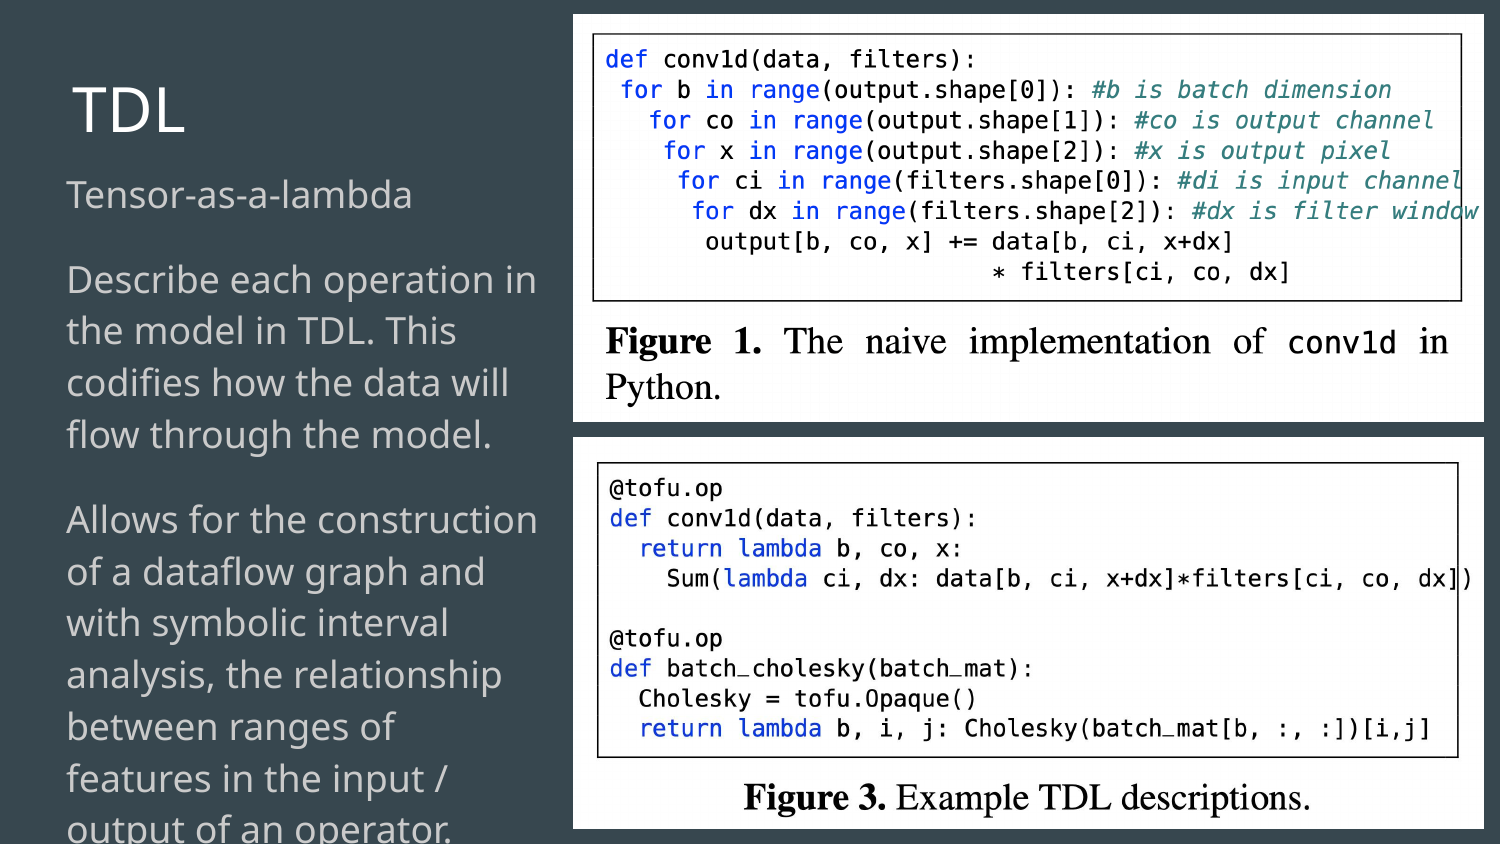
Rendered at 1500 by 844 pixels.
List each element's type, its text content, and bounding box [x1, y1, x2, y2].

title TDL [57, 54, 561, 149]
picture [573, 437, 1484, 829]
picture [573, 14, 1484, 423]
list Tensor-as-a-lambda Describe each operation in the model in TDL. This codifies how the data will flow through the model. Allows for the construction of a dataflow graph and with symbolic interval analysis, the relationship between ranges of features in the input / output of an operator. [51, 148, 555, 807]
